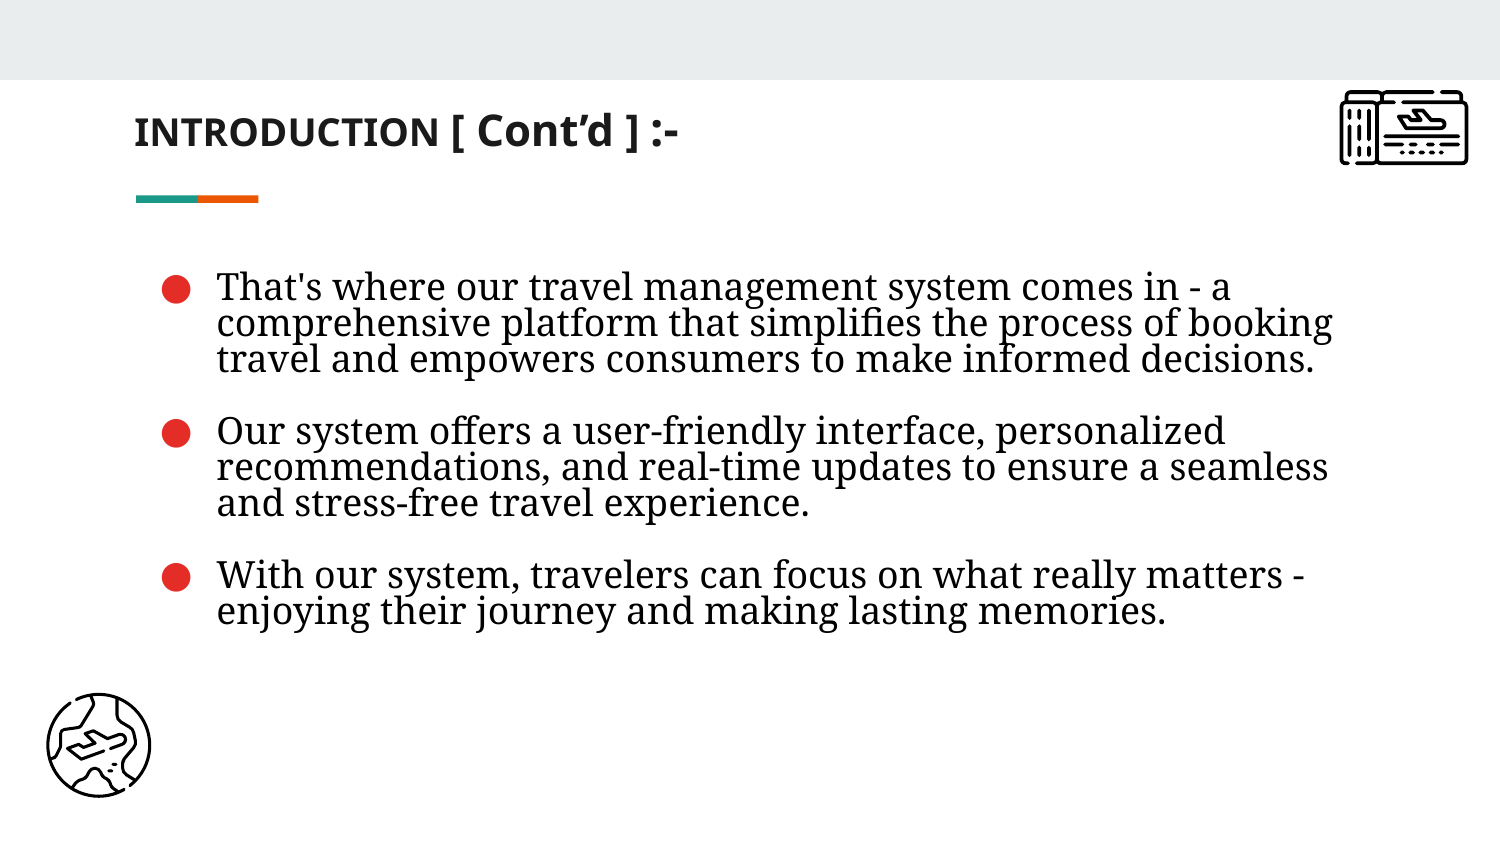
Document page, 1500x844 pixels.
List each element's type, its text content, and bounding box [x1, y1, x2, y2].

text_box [1339, 89, 1469, 166]
list That's where our travel management system comes in - a comprehensive platform that simplifies the process of booking travel and empowers consumers to make informed decisions. Our system offers a user-friendly interface, personalized recommendations, and real-time updates to ensure a seamless and stress-free travel experience. With our system, travelers can focus on what really matters - enjoying their journey and making lasting memories. [125, 256, 1389, 773]
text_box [46, 692, 152, 798]
title INTRODUCTION [ Cont’d ] :- [118, 83, 1382, 173]
